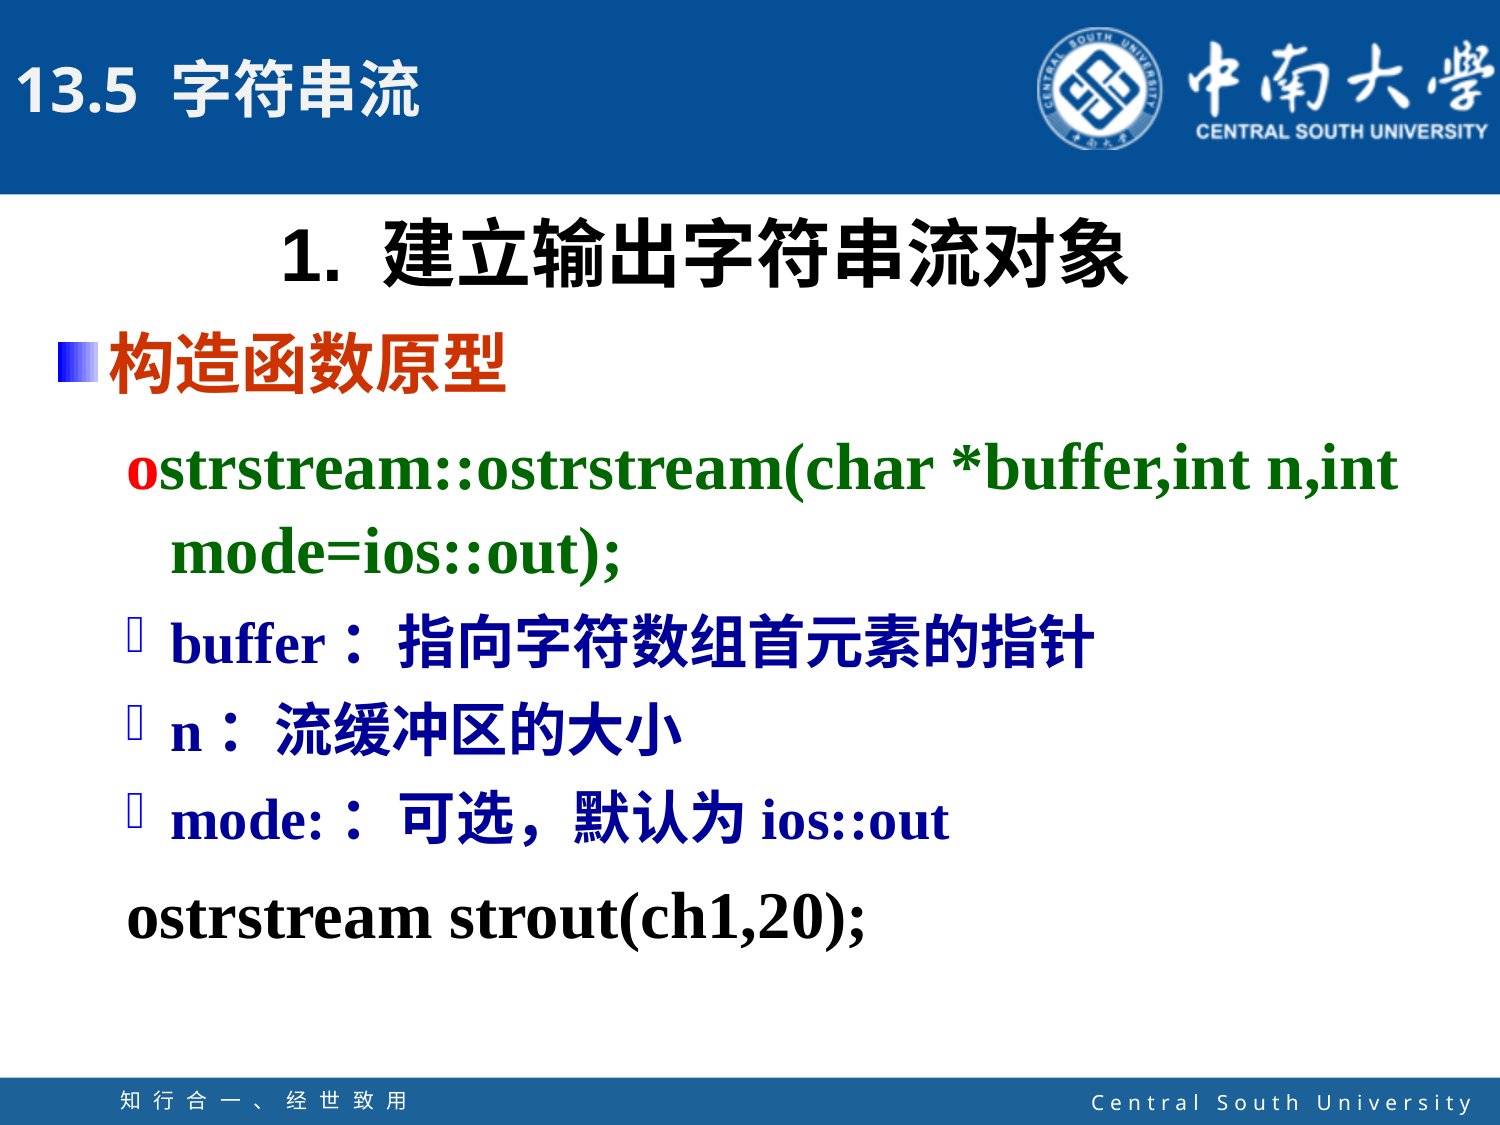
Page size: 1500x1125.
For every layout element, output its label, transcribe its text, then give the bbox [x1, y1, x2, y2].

text_box 知行合一、经世致用 [105, 1080, 423, 1120]
picture [1030, 25, 1500, 155]
text_box Central South University [1076, 1082, 1486, 1123]
text_box 1. 建立输出字符串流对象 [14, 206, 1399, 301]
text_box 构造函数原型 ostrstream::ostrstream(char *buffer,int n,int mode=ios::out); buffer：指向字符数组首元素的指针 n：流缓冲区的大小 mode:：可选，默认为ios::out ostrstream strout(ch1,20); [41, 311, 1459, 990]
picture [55, 338, 102, 386]
text_box [0, 1077, 1500, 1125]
